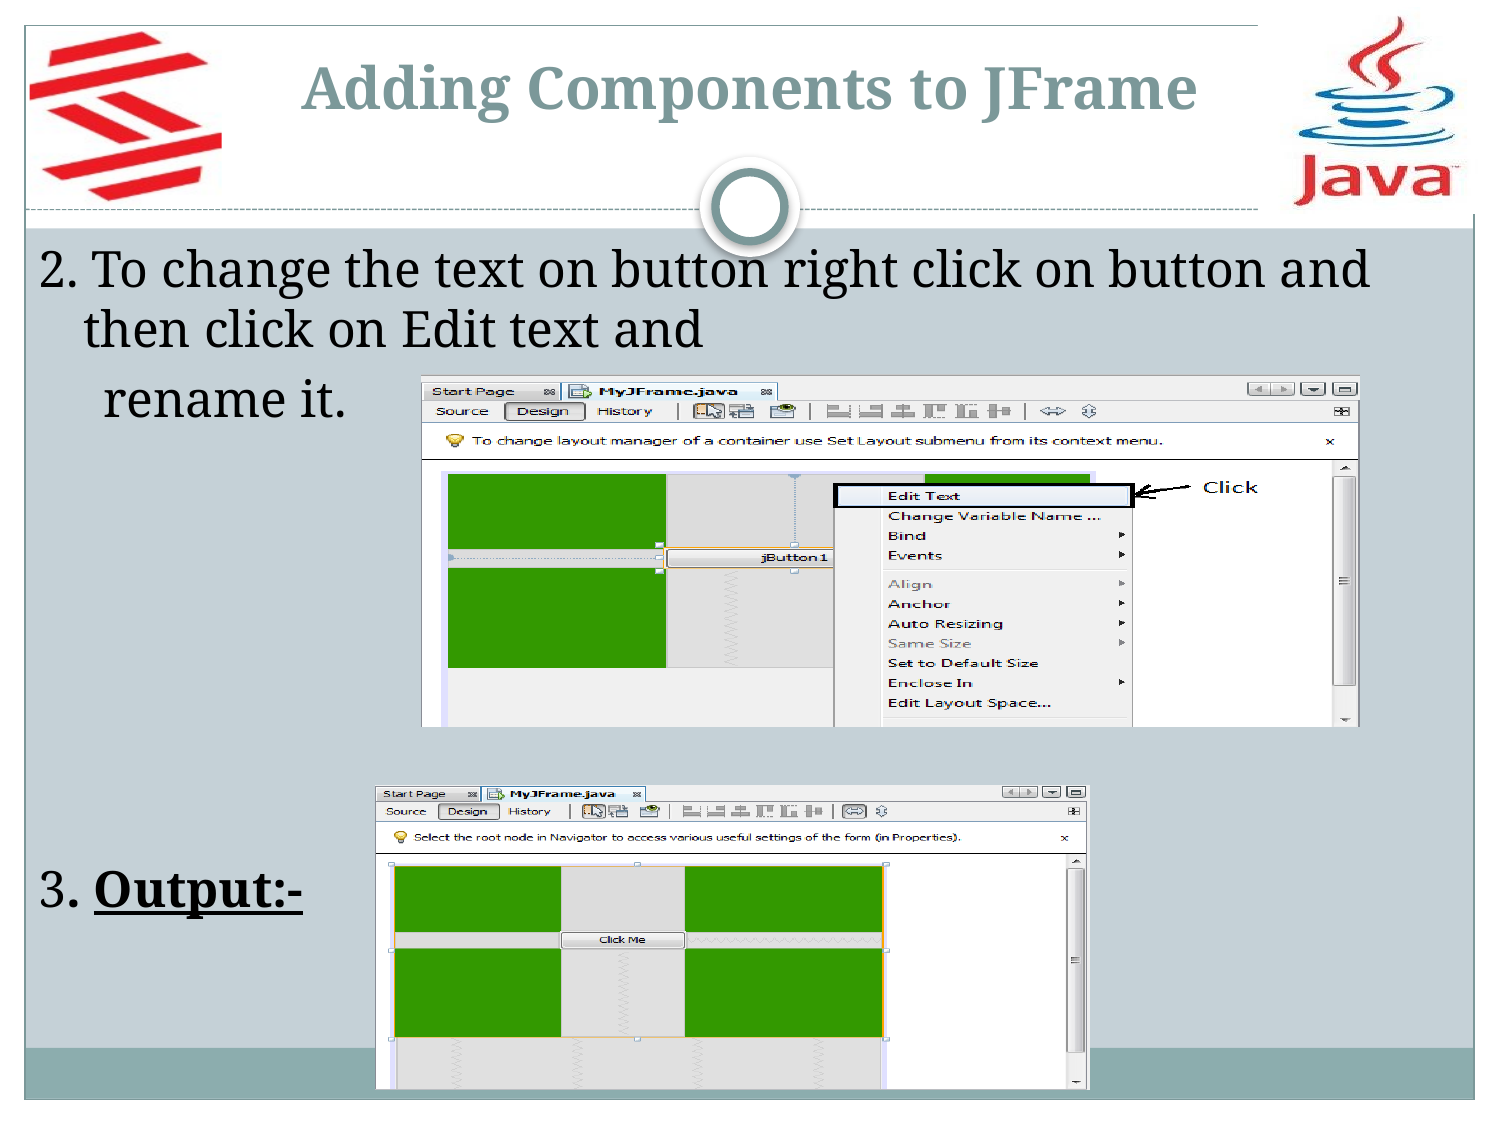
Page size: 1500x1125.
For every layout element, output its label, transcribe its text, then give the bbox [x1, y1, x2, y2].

picture [421, 374, 1360, 727]
text_box [1257, 7, 1486, 214]
text_box [29, 31, 222, 209]
list 2. To change the text on button right click on button and then click on Edit text and rename it. 3. Output:- [23, 152, 1477, 1125]
picture [374, 784, 1091, 1091]
title Adding Components to JFrame [23, 23, 1257, 129]
